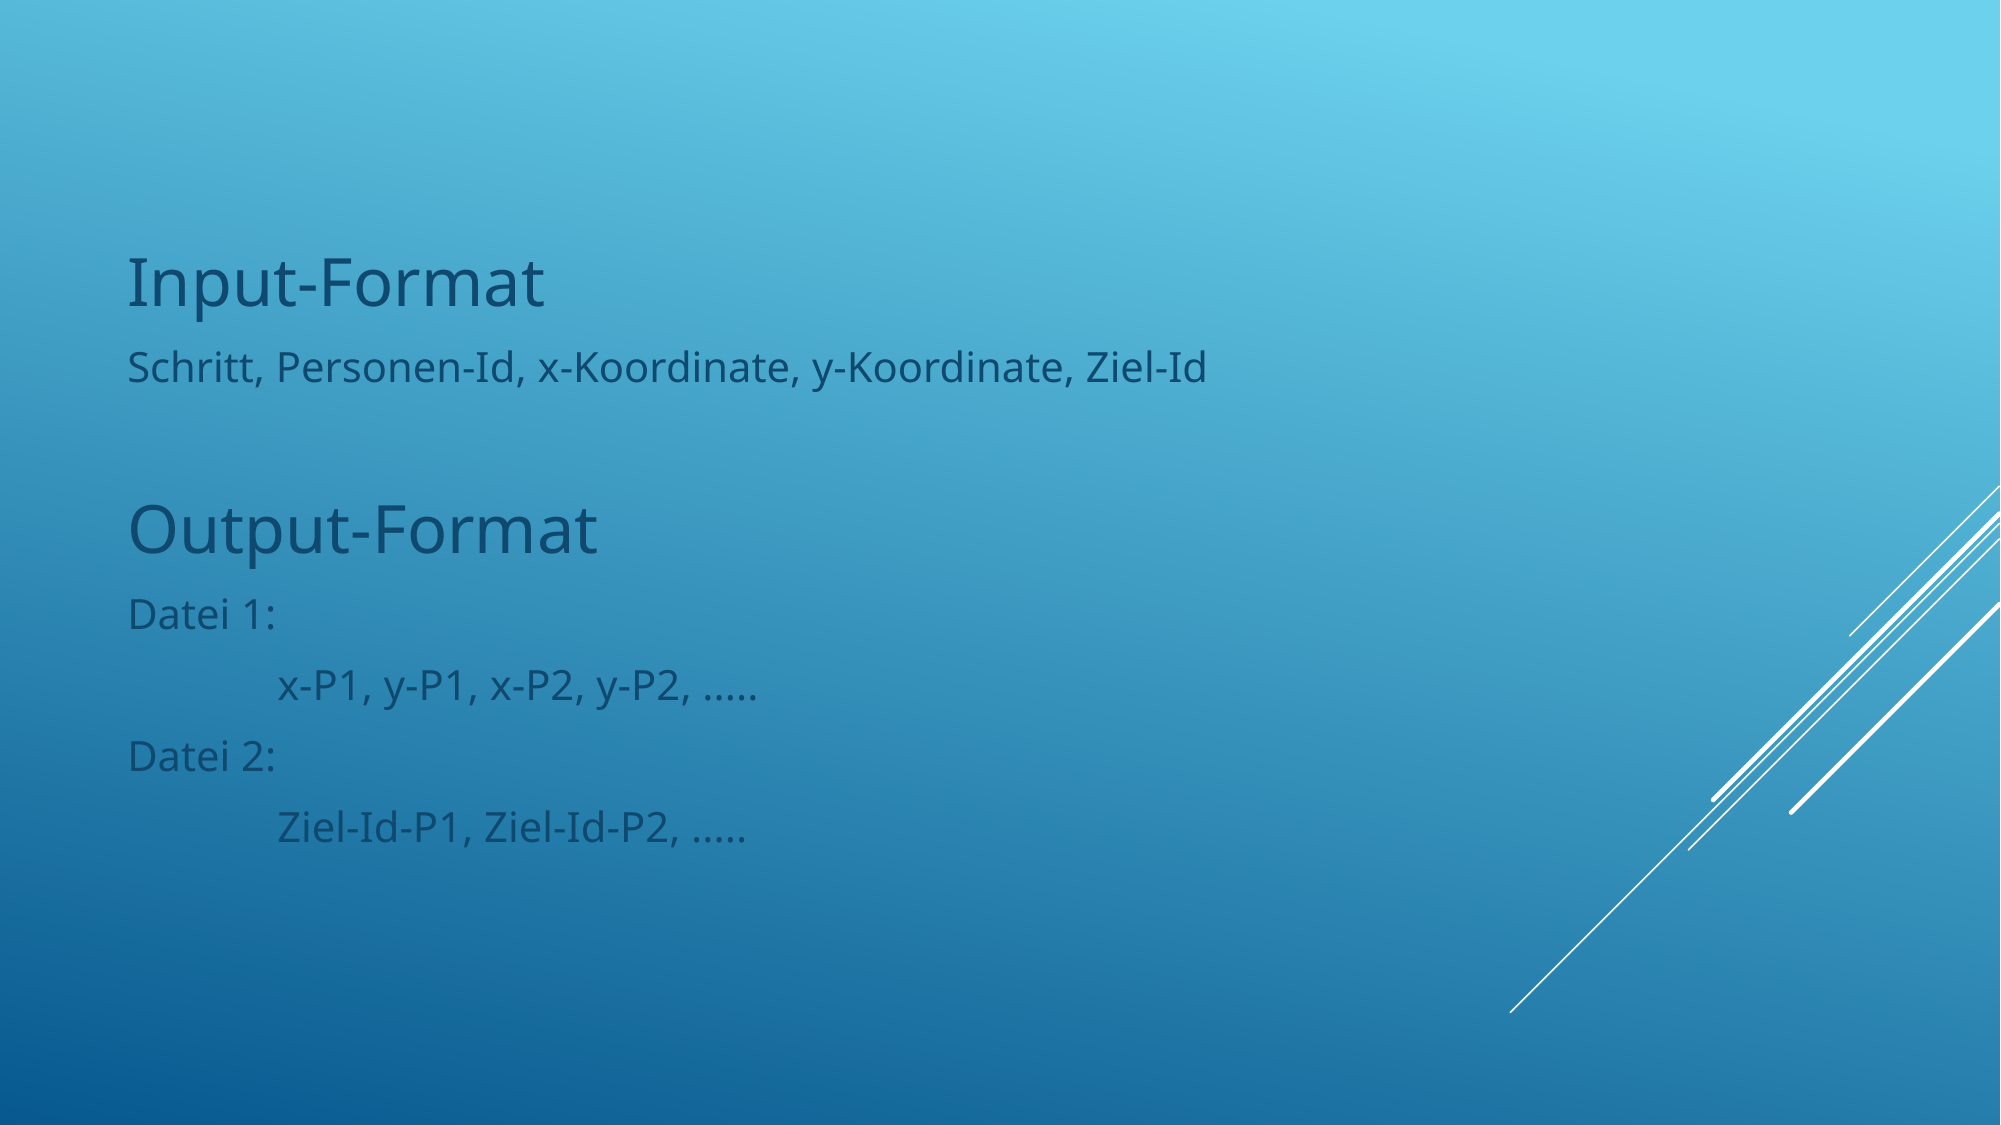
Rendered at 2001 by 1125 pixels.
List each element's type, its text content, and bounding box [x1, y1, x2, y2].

list Input-Format Schritt, Personen-Id, x-Koordinate, y-Koordinate, Ziel-Id Output-Format Datei 1: x-P1, y-P1, x-P2, y-P2, ..... Datei 2: Ziel-Id-P1, Ziel-Id-P2, ..... [112, 112, 1513, 978]
